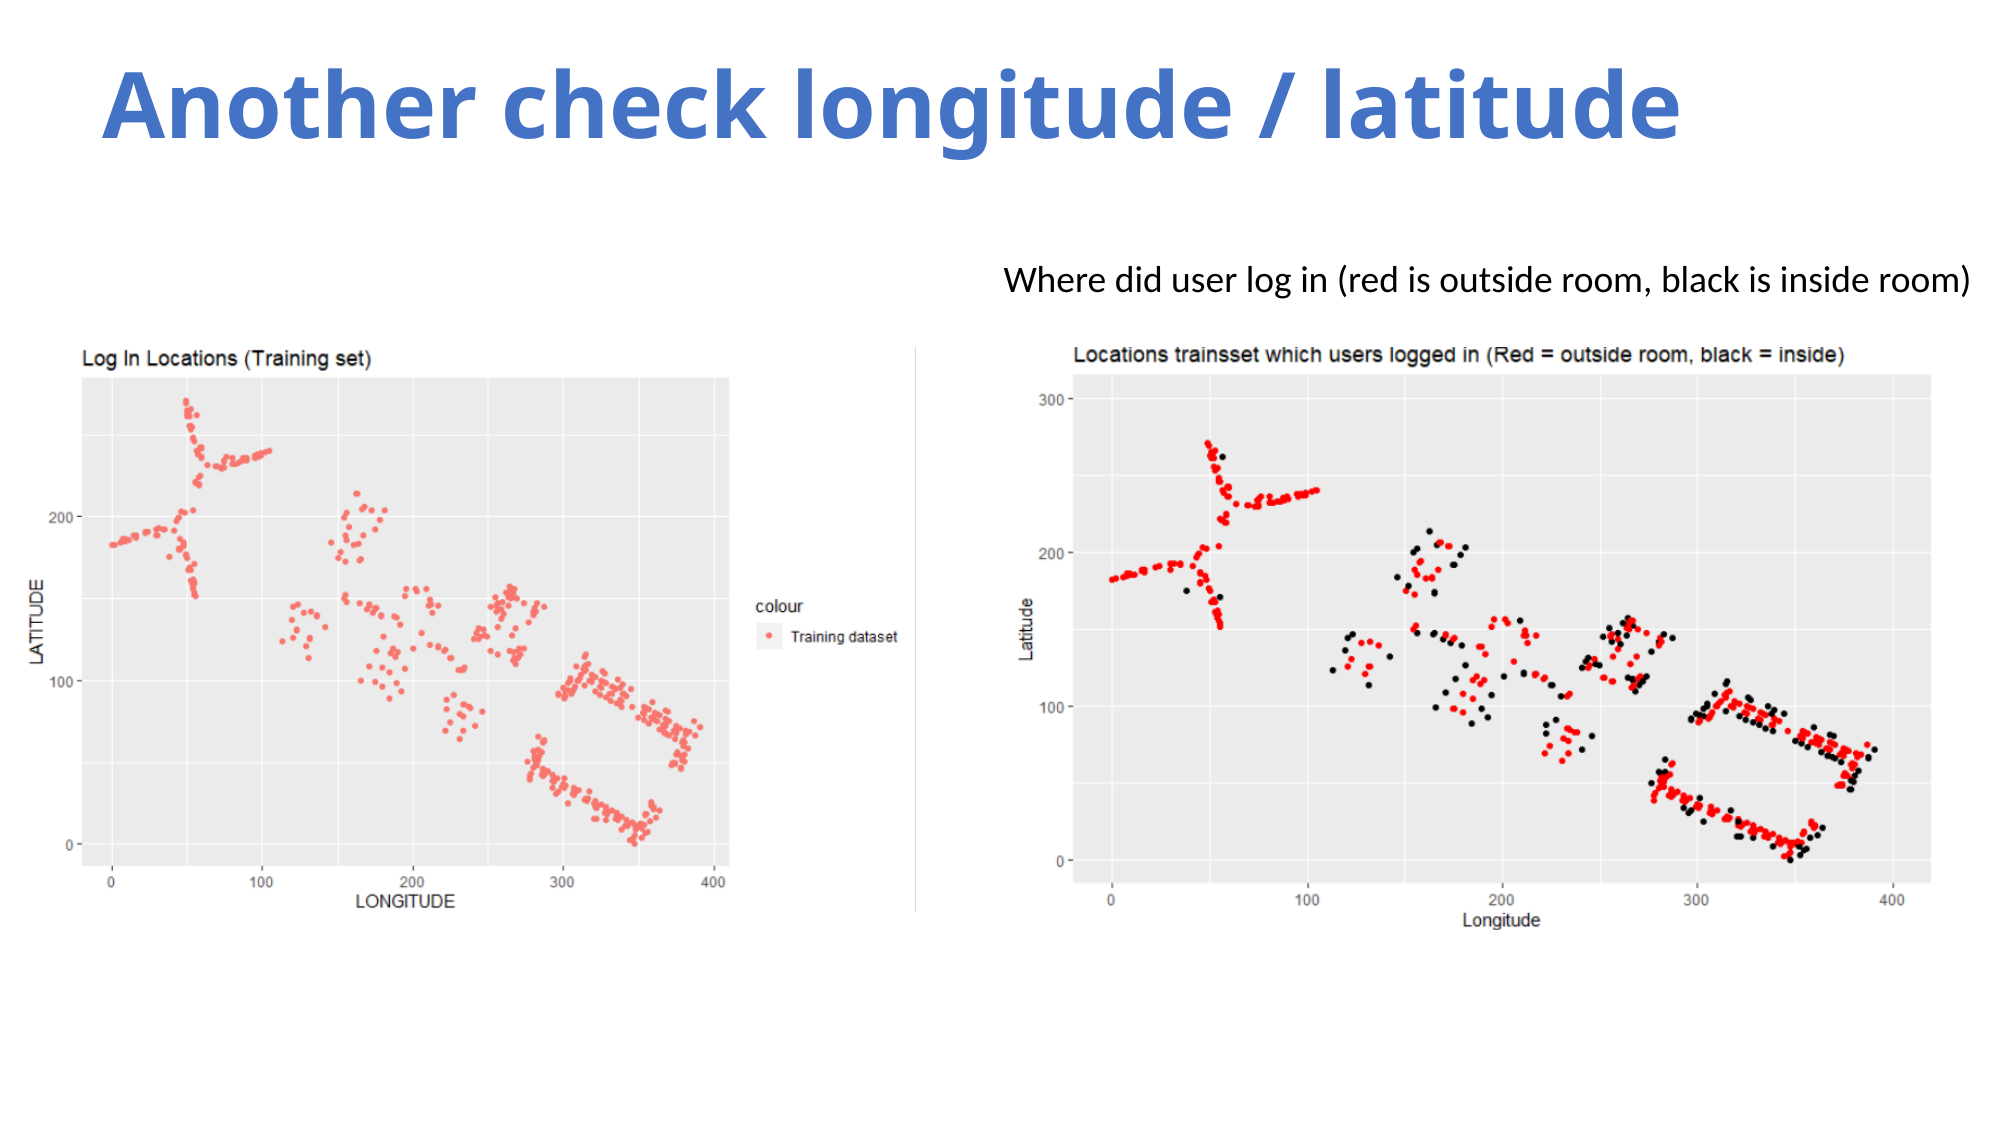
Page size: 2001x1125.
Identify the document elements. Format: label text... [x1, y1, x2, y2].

picture [21, 346, 917, 913]
title Another check longitude / latitude [87, 0, 1813, 218]
picture [1012, 346, 1941, 931]
text_box Where did user log in (red is outside room, black is inside room) [988, 247, 2000, 443]
